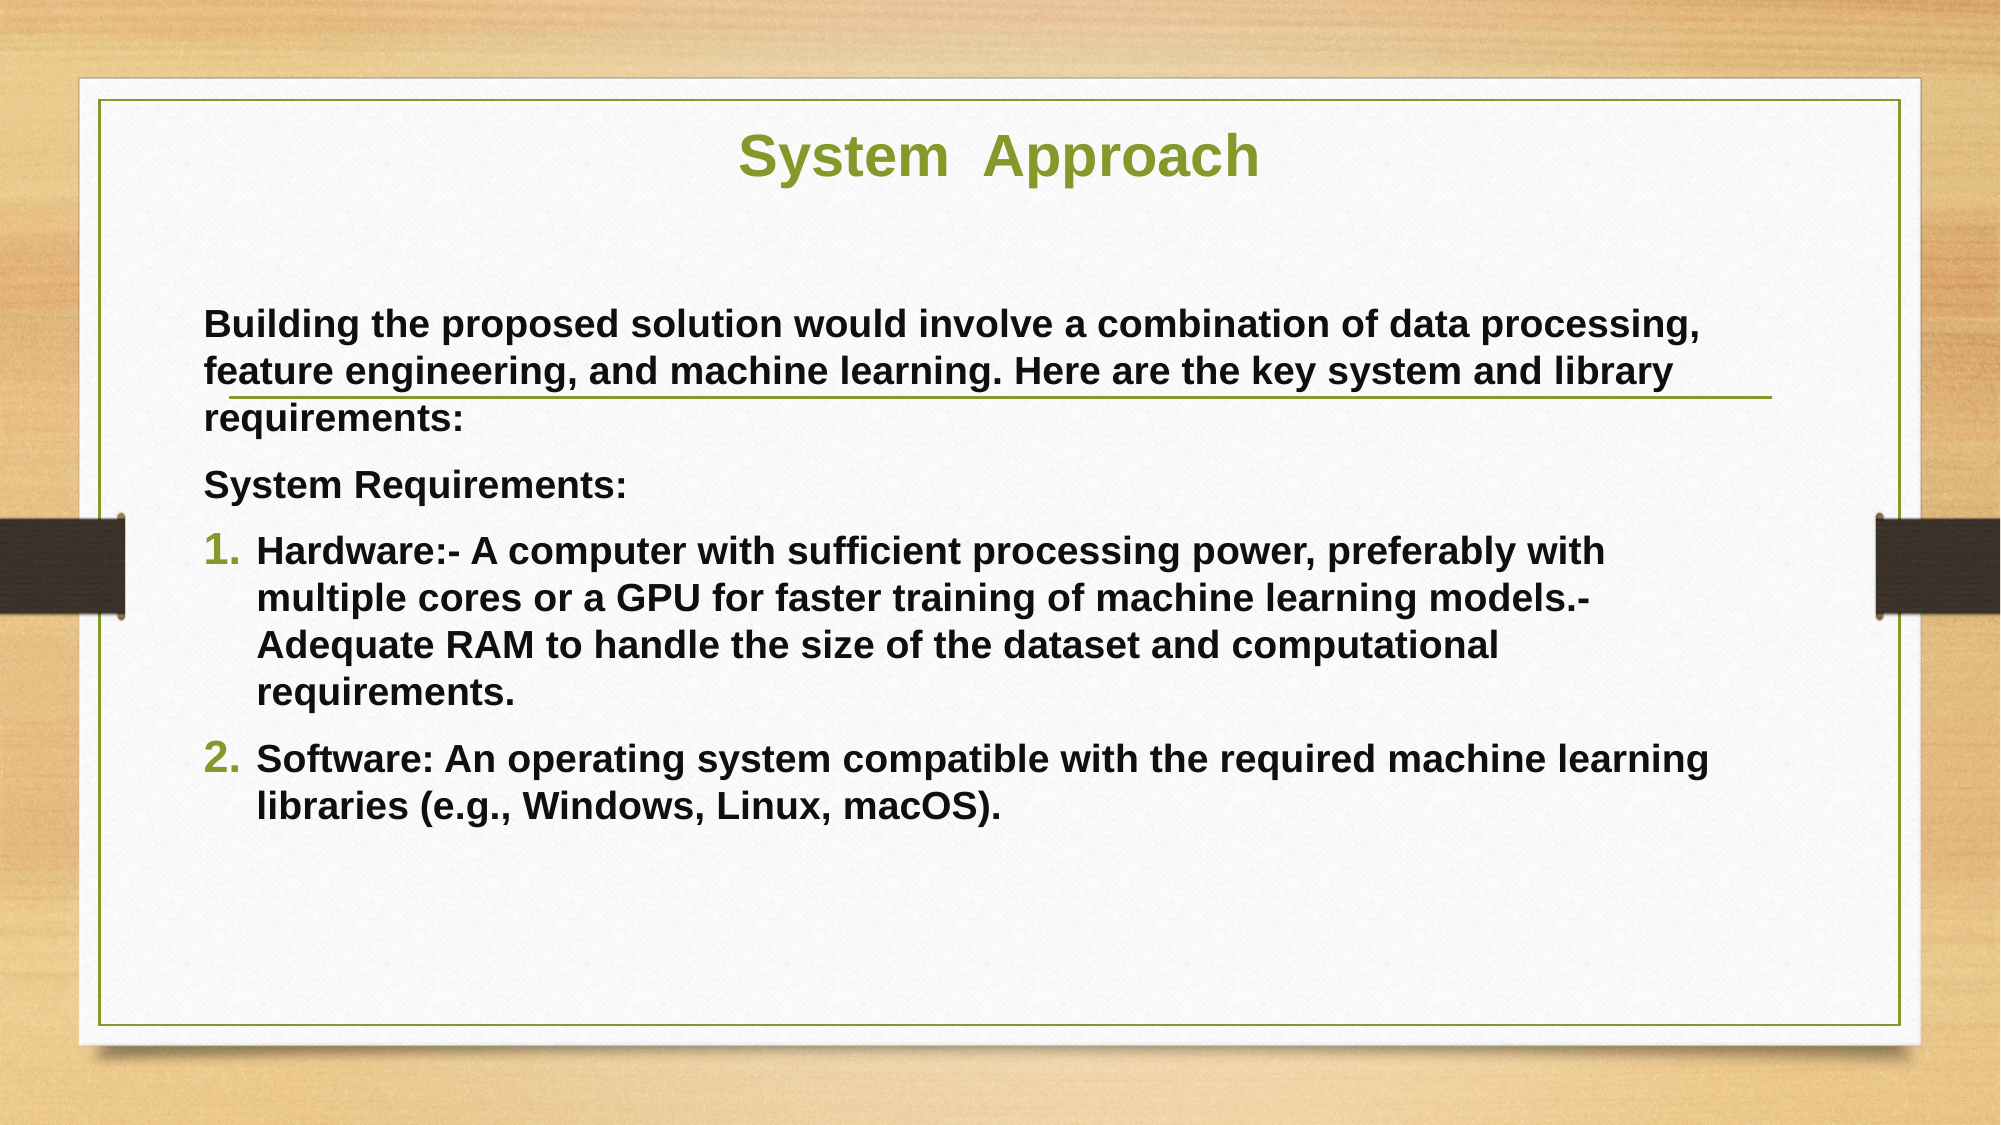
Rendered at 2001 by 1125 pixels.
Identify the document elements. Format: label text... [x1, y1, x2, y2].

list Building the proposed solution would involve a combination of data processing, feature engineering, and machine learning. Here are the key system and library requirements: System Requirements: Hardware:- A computer with sufficient processing power, preferably with multiple cores or a GPU for faster training of machine learning models.- Adequate RAM to handle the size of the dataset and computational requirements. Software: An operating system compatible with the required machine learning libraries (e.g., Windows, Linux, macOS). [188, 290, 1764, 836]
title System Approach [95, 108, 1905, 196]
picture [0, 0, 2001, 1125]
